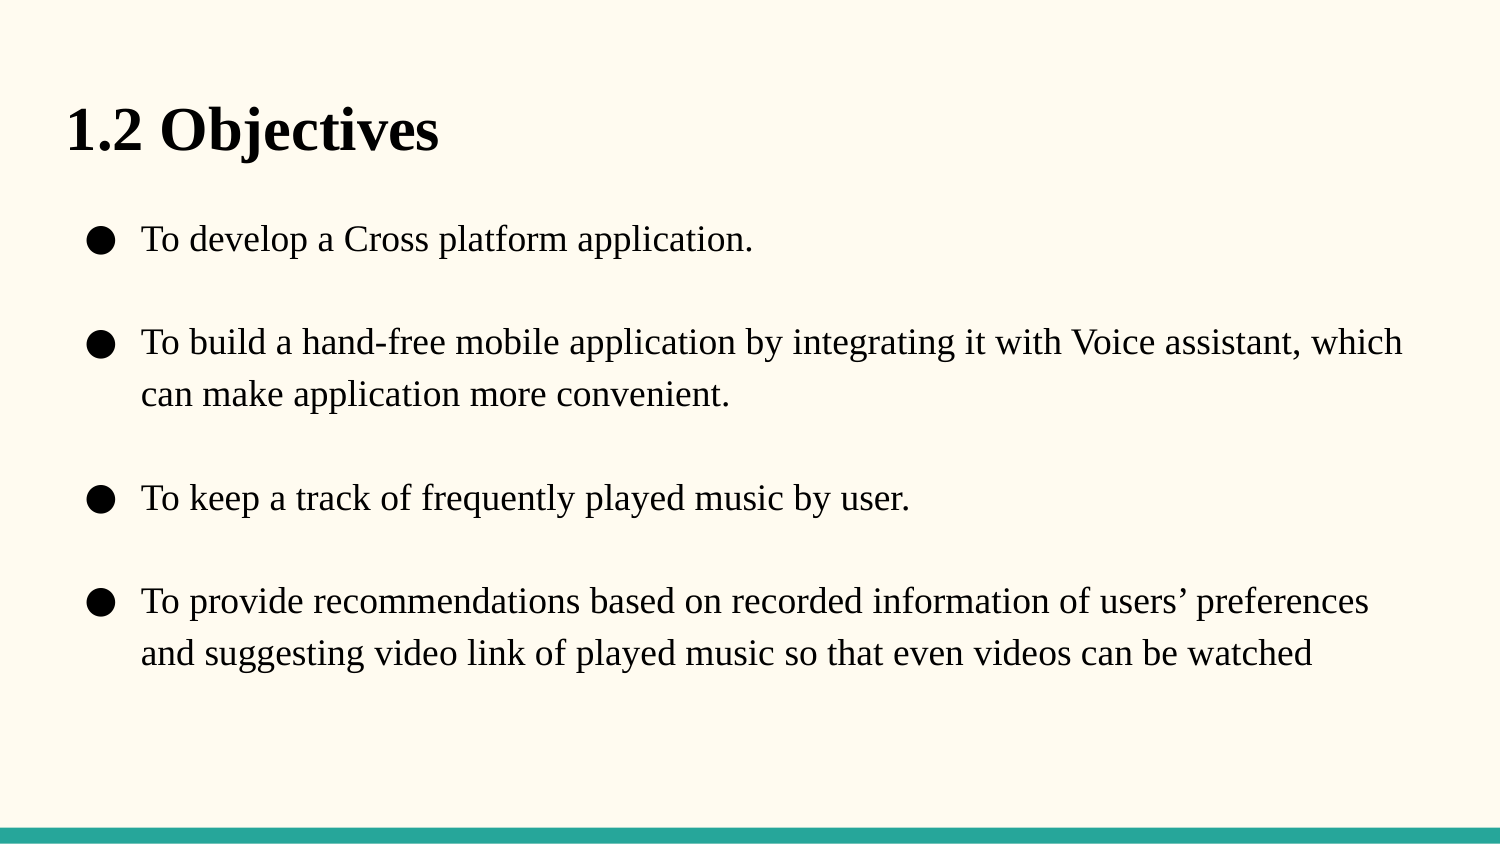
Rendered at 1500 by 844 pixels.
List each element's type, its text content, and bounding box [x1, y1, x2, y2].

text_box To develop a Cross platform application. To build a hand-free mobile application by integrating it with Voice assistant, which can make application more convenient. To keep a track of frequently played music by user. To provide recommendations based on recorded information of users’ preferences and suggesting video link of played music so that even videos can be watched [51, 192, 1449, 807]
text_box 1.2 Objectives [51, 72, 1449, 174]
